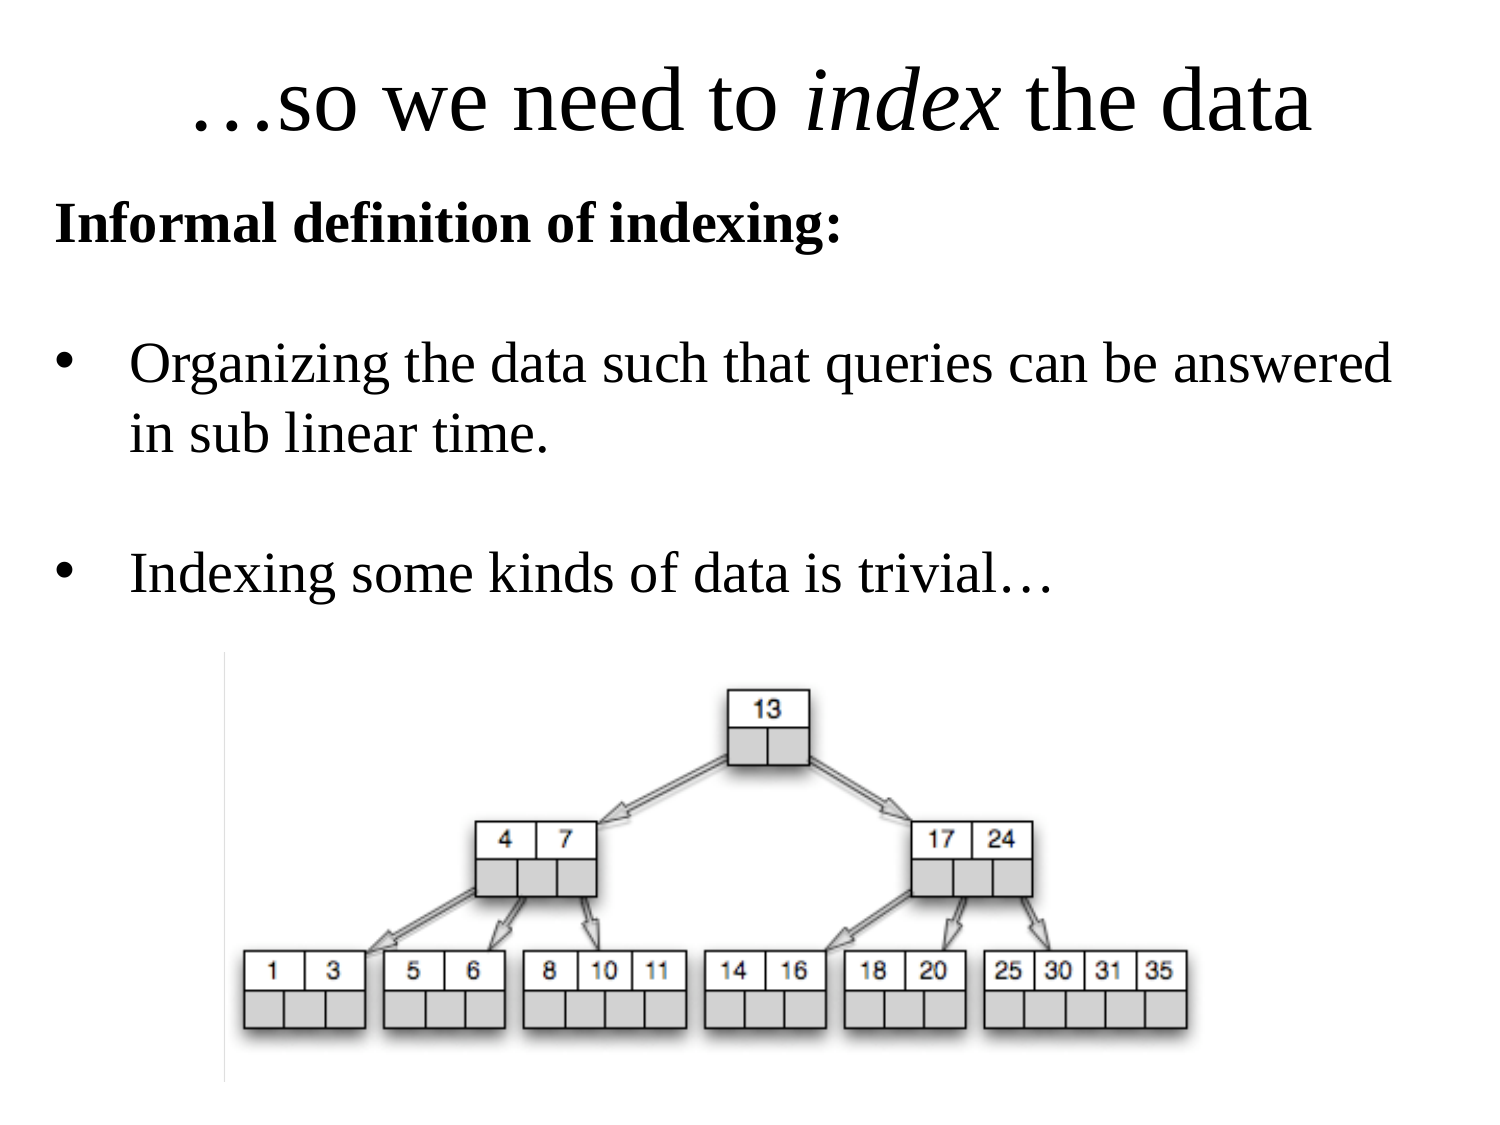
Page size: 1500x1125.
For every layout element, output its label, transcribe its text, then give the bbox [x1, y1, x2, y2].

text_box Informal definition of indexing: Organizing the data such that queries can be answered in sub linear time. Indexing some kinds of data is trivial… [39, 177, 1428, 682]
title …so we need to index the data [112, 0, 1388, 177]
picture [199, 651, 1230, 1082]
